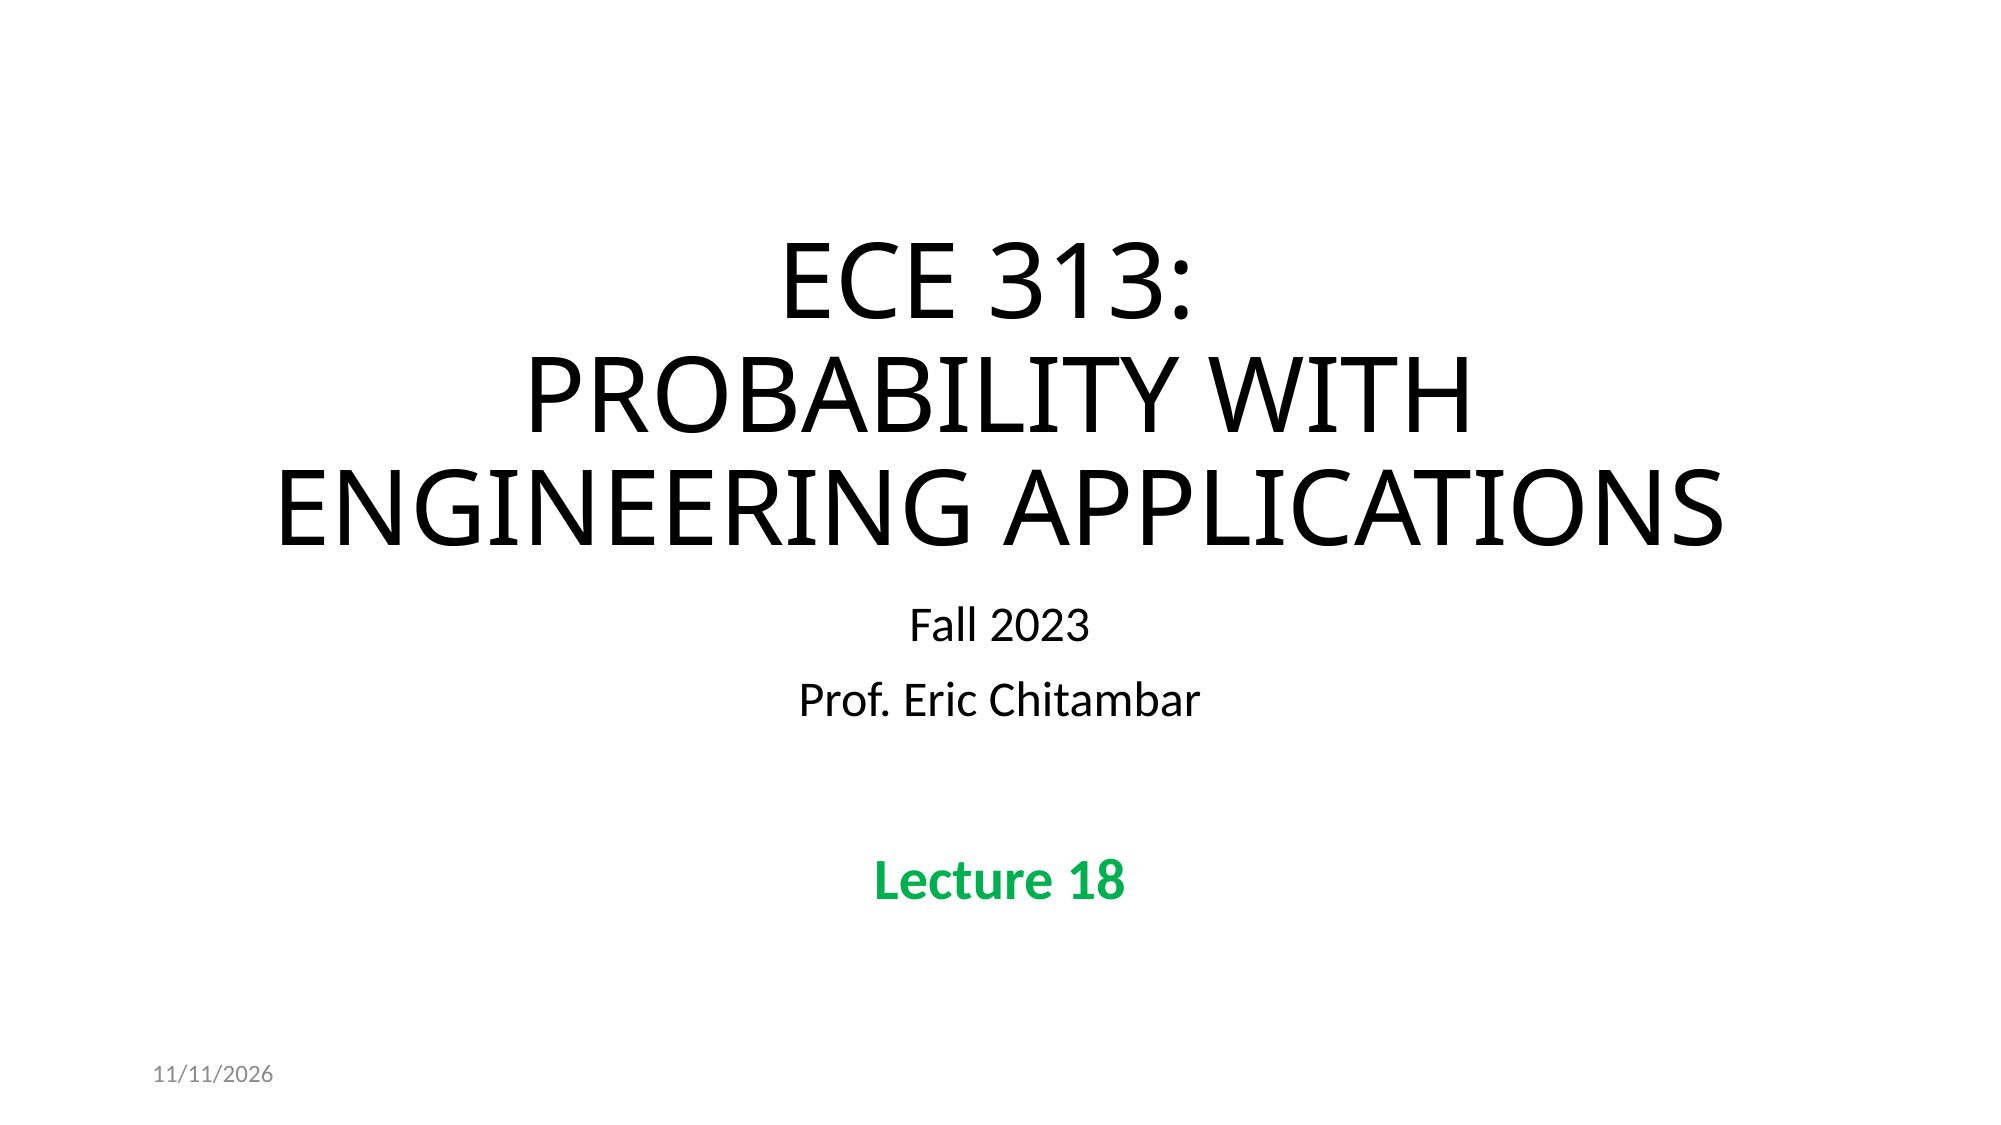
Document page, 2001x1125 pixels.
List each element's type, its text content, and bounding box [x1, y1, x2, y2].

title ECE 313: PROBABILITY WITH ENGINEERING APPLICATIONS [249, 184, 1750, 576]
text_box Lecture 18 [845, 833, 1155, 919]
subtitle Fall 2023 Prof. Eric Chitambar [249, 590, 1750, 752]
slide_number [137, 1042, 588, 1103]
